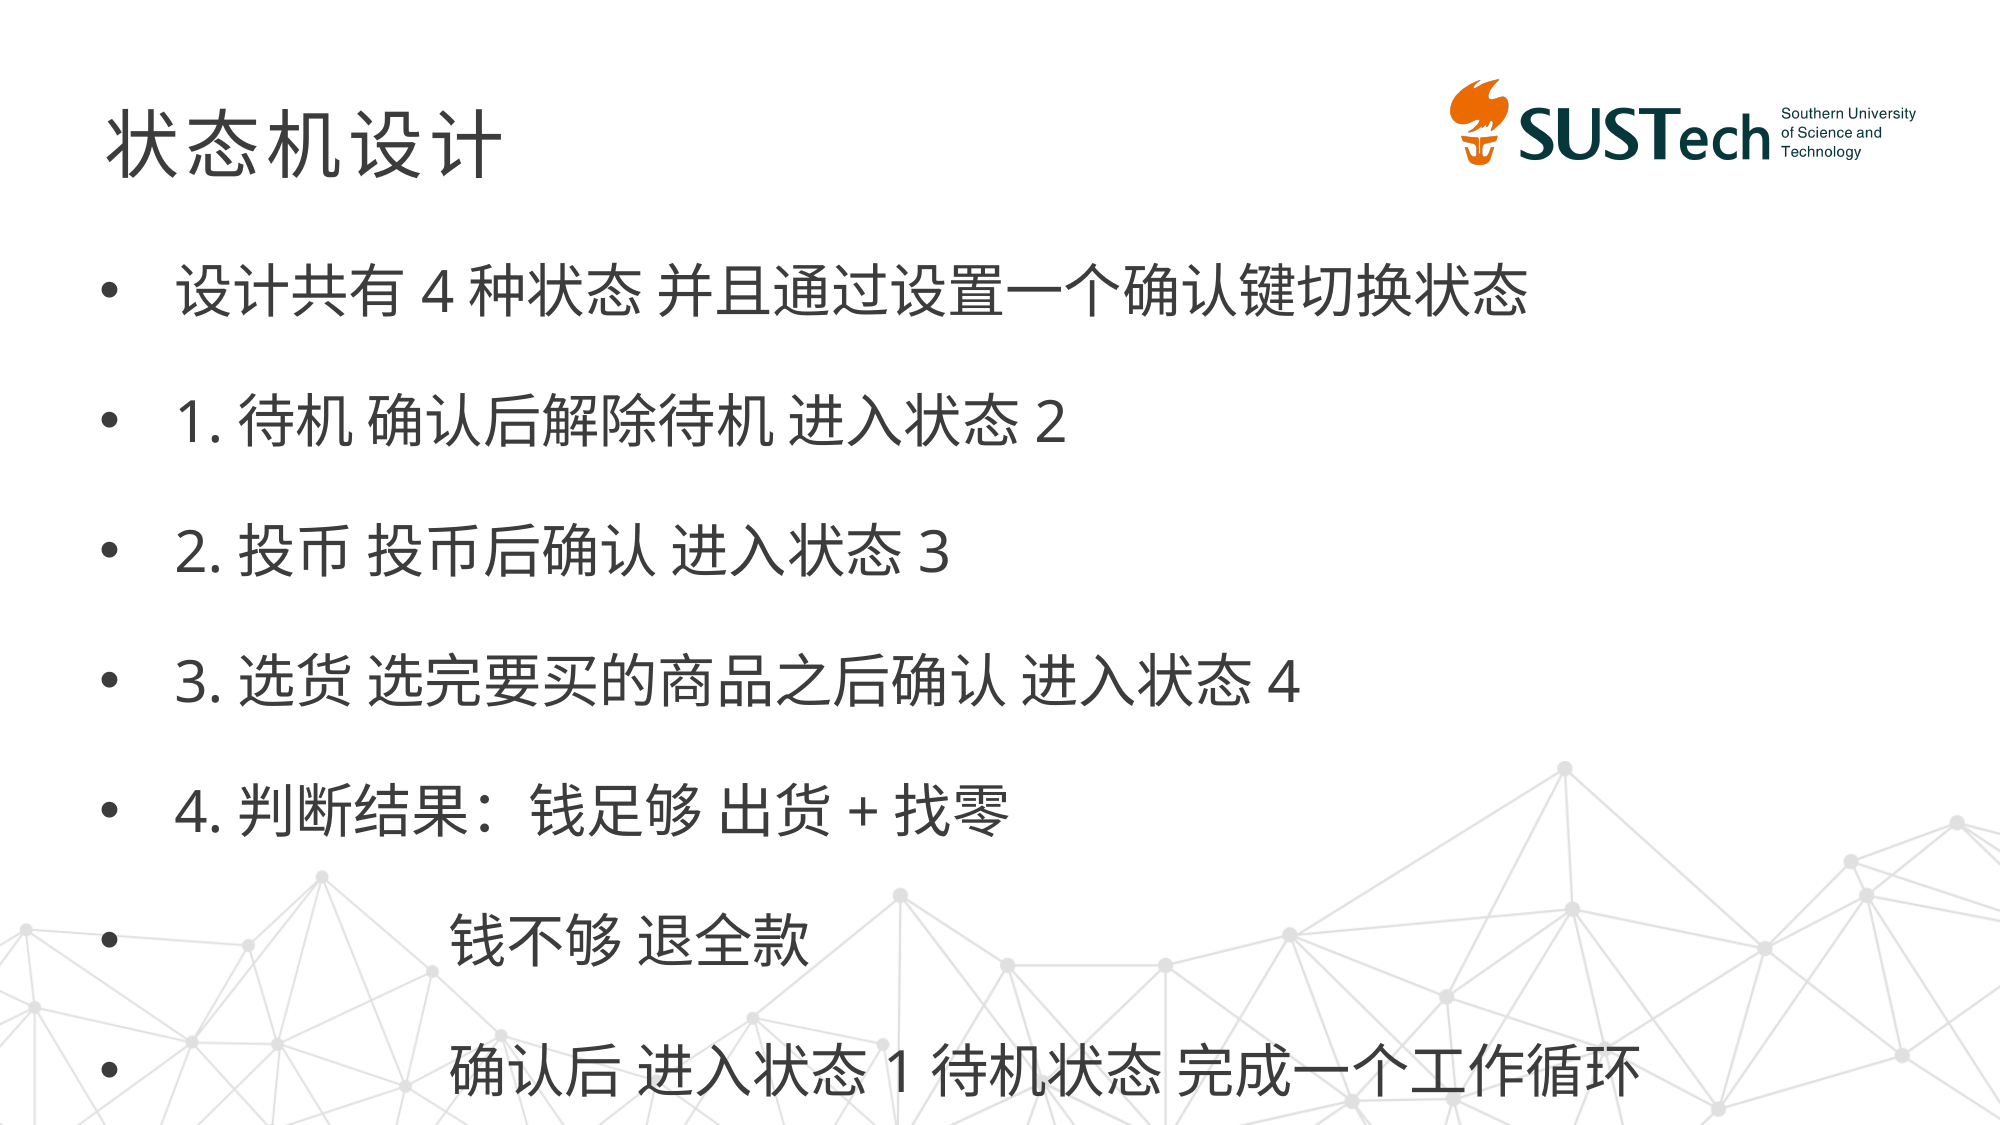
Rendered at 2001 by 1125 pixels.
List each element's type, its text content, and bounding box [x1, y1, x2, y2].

picture [0, 761, 2000, 1125]
text_box 设计共有4种状态 并且通过设置一个确认键切换状态 1.待机 确认后解除待机 进入状态2 2.投币 投币后确认 进入状态3 3.选货 选完要买的商品之后确认 进入状态4 4.判断结果：钱足够 出货+找零 钱不够 退全款 确认后 进入状态1待机状态 完成一个工作循环 [84, 212, 1957, 761]
picture [1450, 79, 1916, 165]
text_box 状态机设计 [89, 90, 520, 195]
